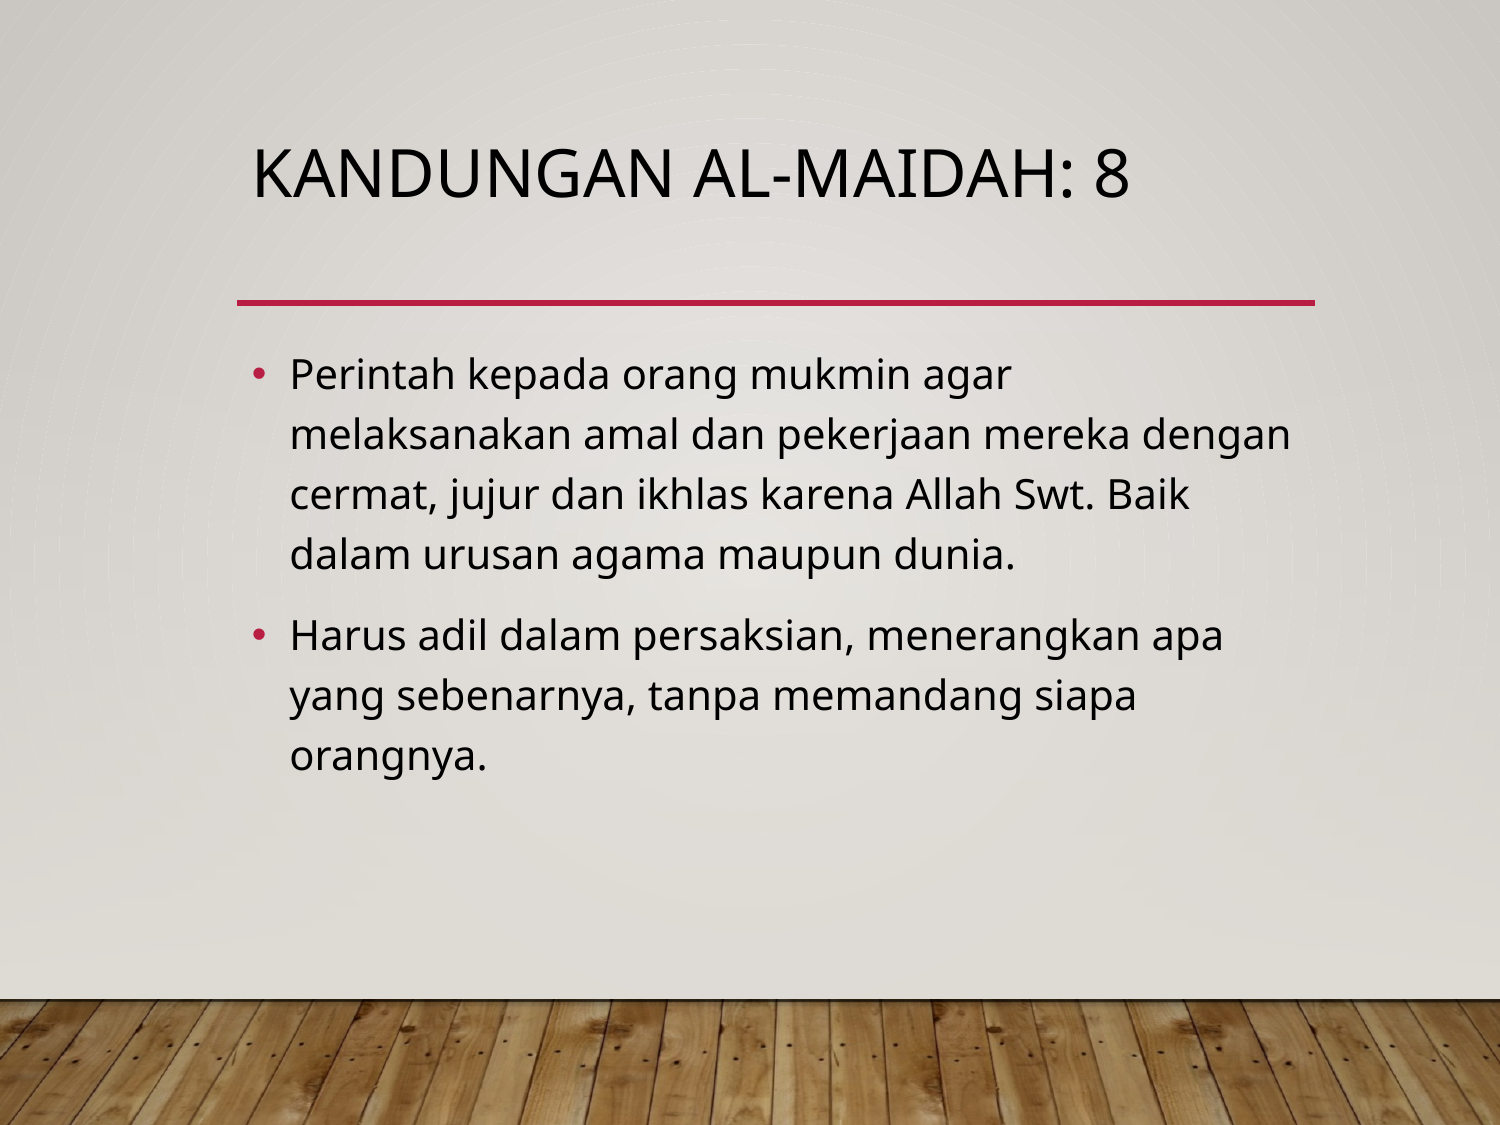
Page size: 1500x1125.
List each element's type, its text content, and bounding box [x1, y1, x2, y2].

list Perintah kepada orang mukmin agar melaksanakan amal dan pekerjaan mereka dengan cermat, jujur dan ikhlas karena Allah Swt. Baik dalam urusan agama maupun dunia. Harus adil dalam persaksian, menerangkan apa yang sebenarnya, tanpa memandang siapa orangnya. [236, 330, 1315, 897]
title Kandungan Al-Maidah: 8 [236, 131, 1315, 305]
picture [0, 999, 1500, 1125]
